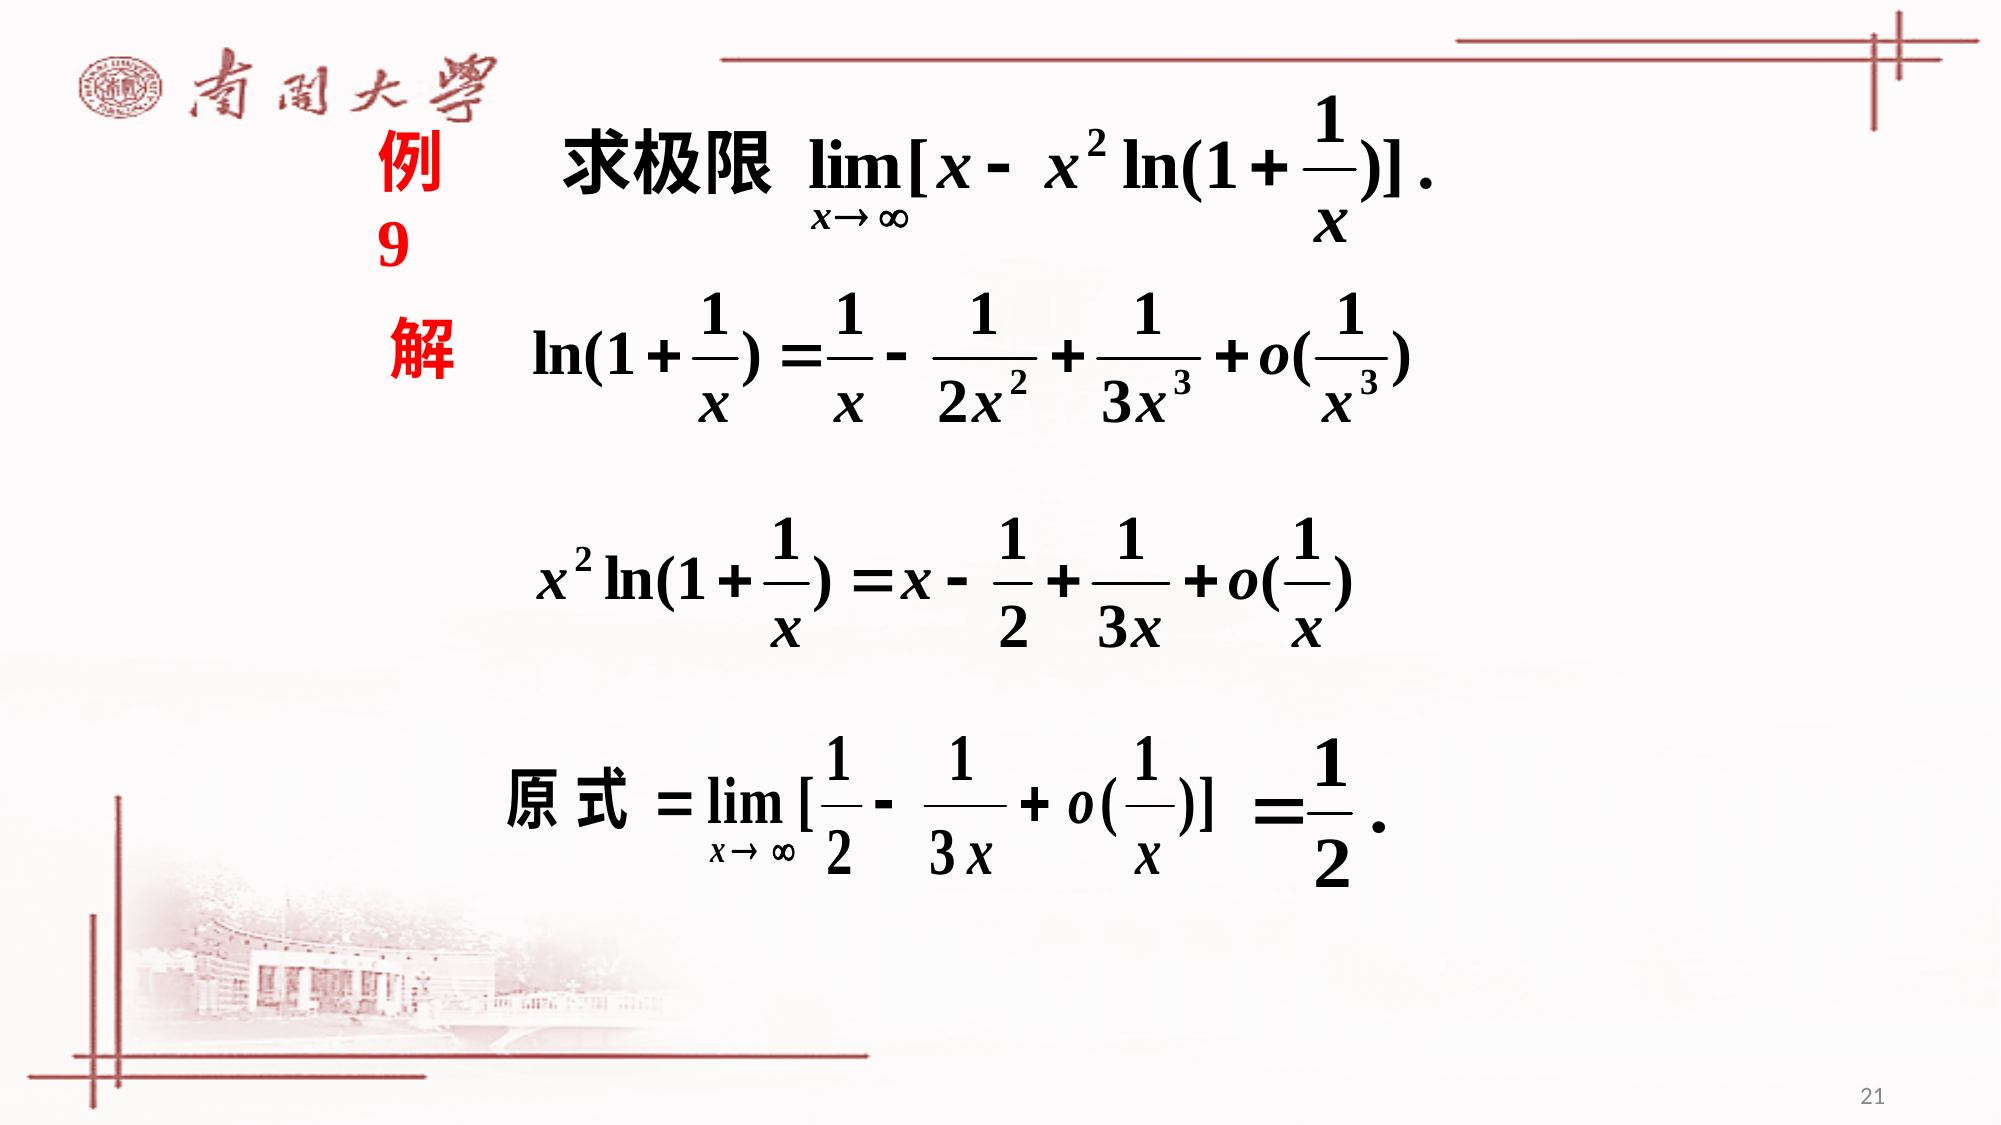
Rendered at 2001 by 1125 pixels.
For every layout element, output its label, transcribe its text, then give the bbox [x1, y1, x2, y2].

text_box 解 [375, 299, 488, 395]
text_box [1237, 712, 1396, 901]
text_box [499, 712, 1226, 887]
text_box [552, 70, 1443, 259]
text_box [524, 499, 1368, 663]
text_box 例9 [362, 112, 500, 288]
slide_number 21 [1433, 1065, 1901, 1125]
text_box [524, 274, 1425, 438]
